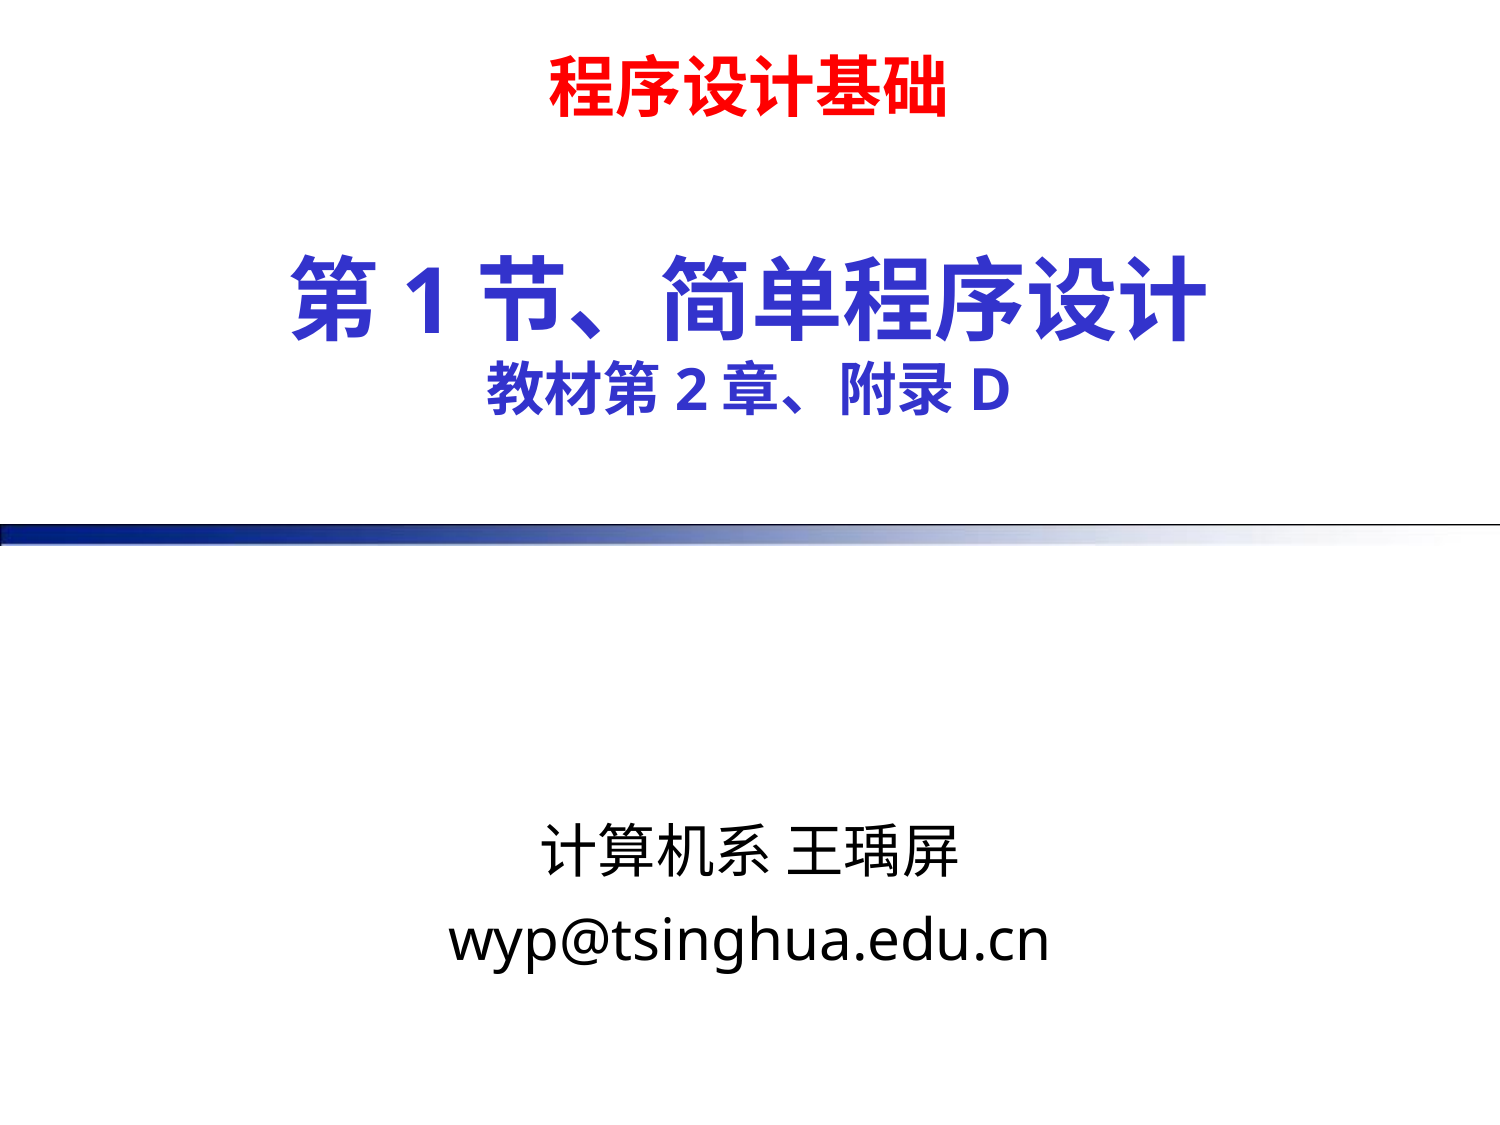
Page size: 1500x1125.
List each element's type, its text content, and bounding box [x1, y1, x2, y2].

picture [0, 524, 1500, 546]
text_box 程序设计基础 [29, 37, 1469, 132]
subtitle 计算机系 王瑀屏 wyp@tsinghua.edu.cn [225, 745, 1275, 1034]
title 第1节、简单程序设计 教材第2章、附录D [29, 156, 1469, 508]
